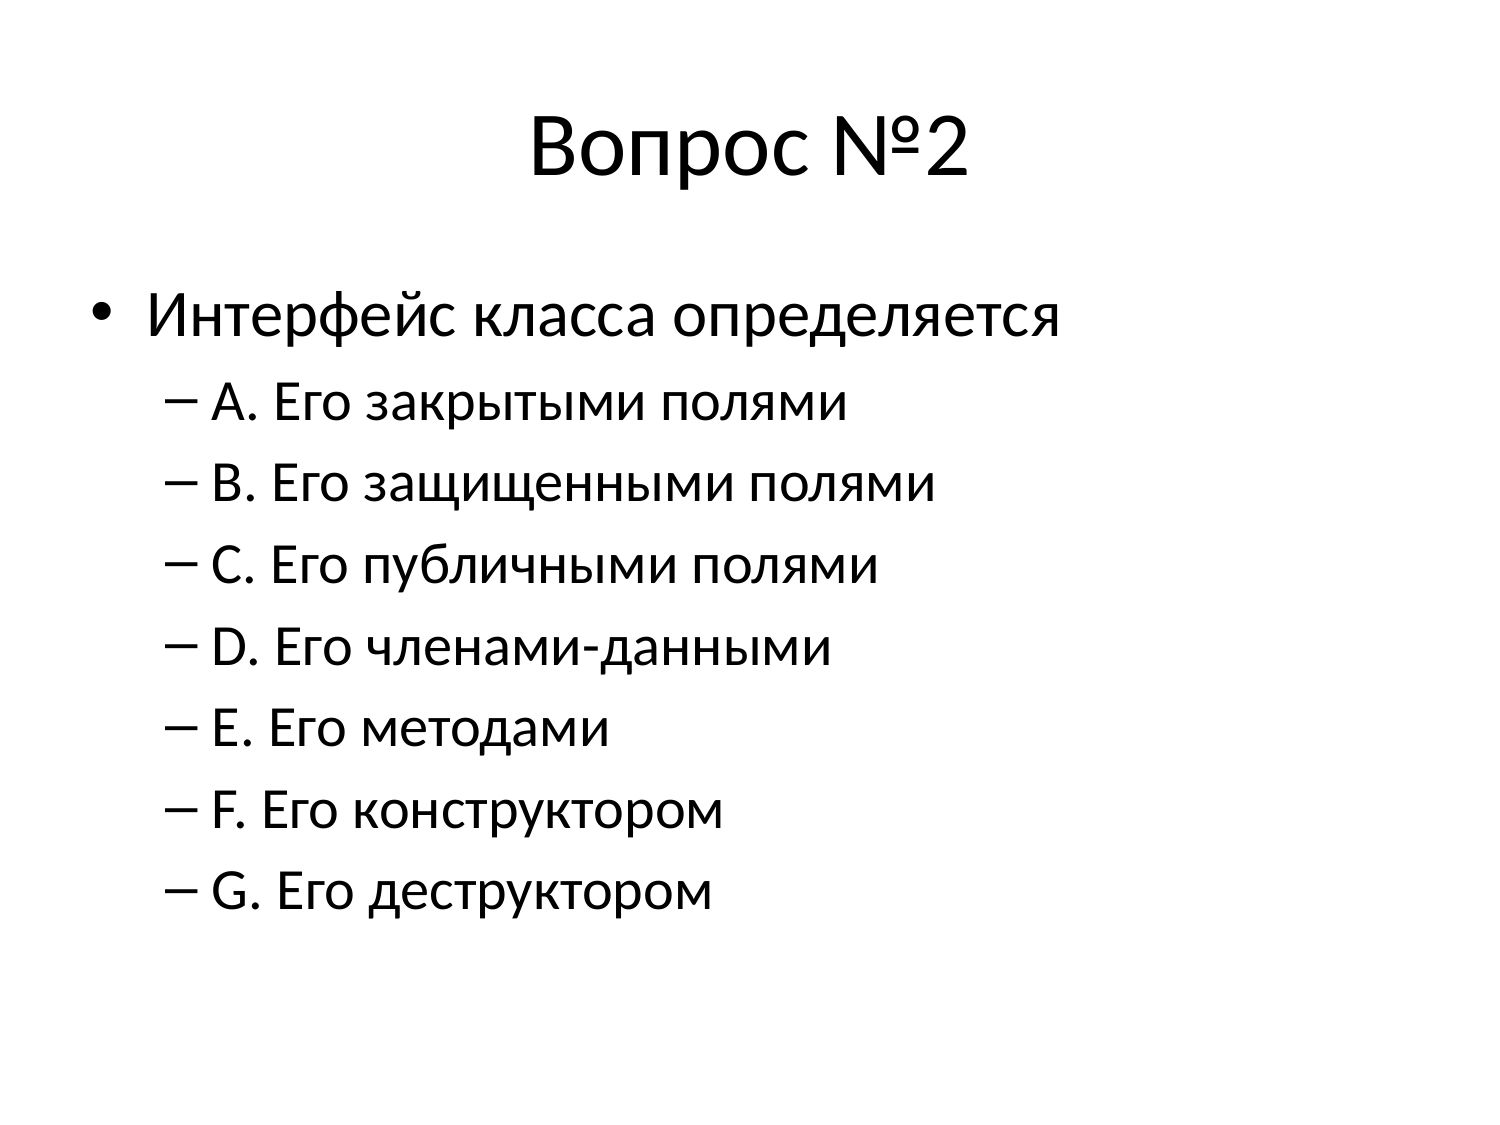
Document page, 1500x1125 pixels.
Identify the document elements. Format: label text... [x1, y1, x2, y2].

title Вопрос №2 [75, 45, 1425, 233]
list Интерфейс класса определяется A. Его закрытыми полями B. Его защищенными полями C. Его публичными полями D. Его членами-данными E. Его методами F. Его конструктором G. Его деструктором [75, 262, 1425, 1005]
